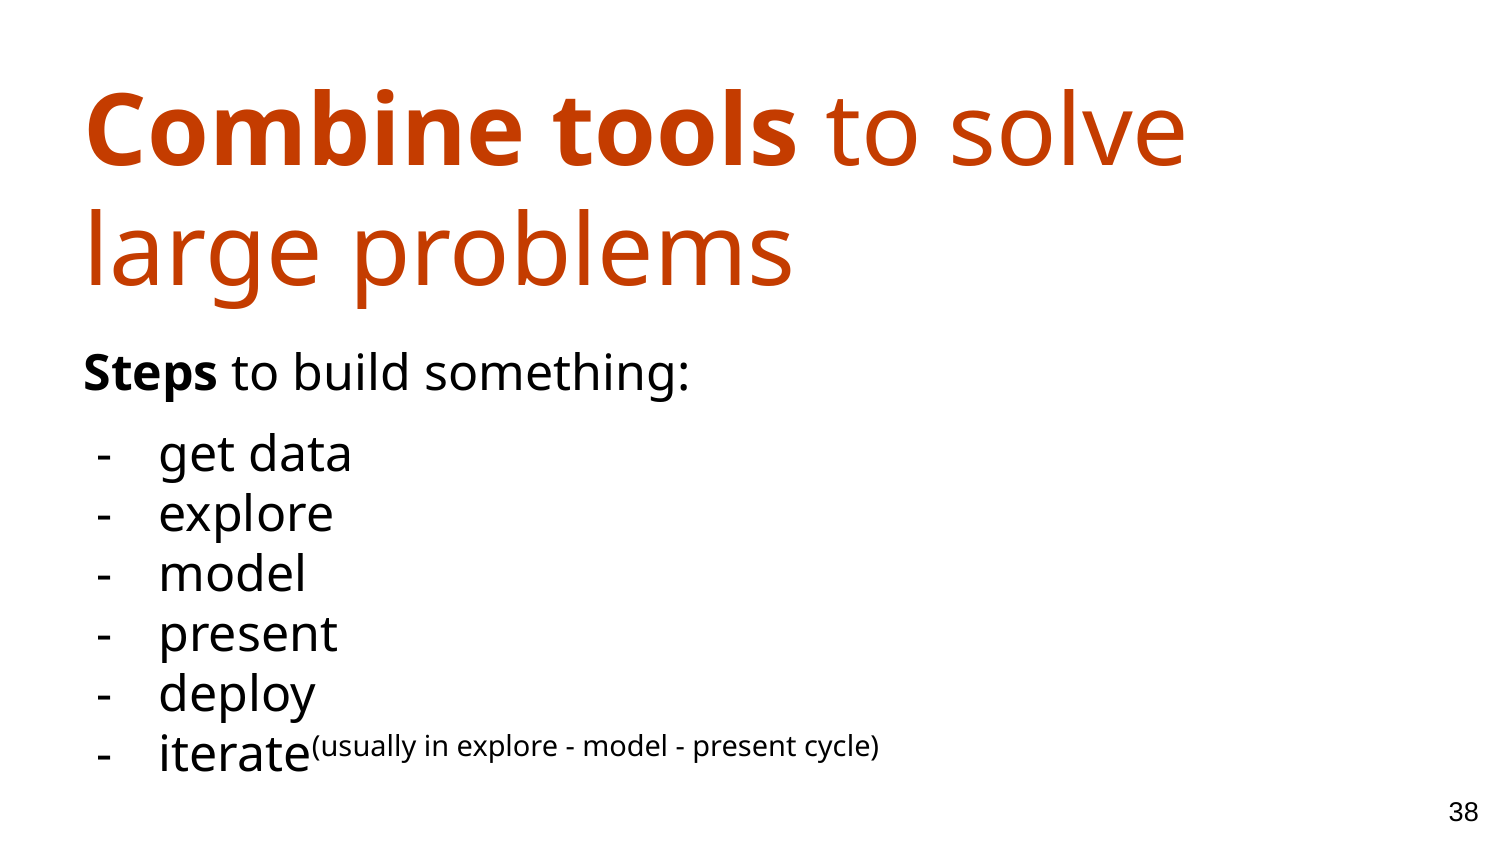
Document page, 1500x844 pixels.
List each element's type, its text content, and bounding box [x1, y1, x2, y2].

text_box Steps to build something: get data explore model present deploy iterate(usually in explore - model - present cycle) [68, 325, 1430, 447]
text_box Combine tools to solve large problems [68, 50, 1457, 273]
slide_number ‹#› [1403, 779, 1494, 844]
text_box [68, 447, 1430, 485]
